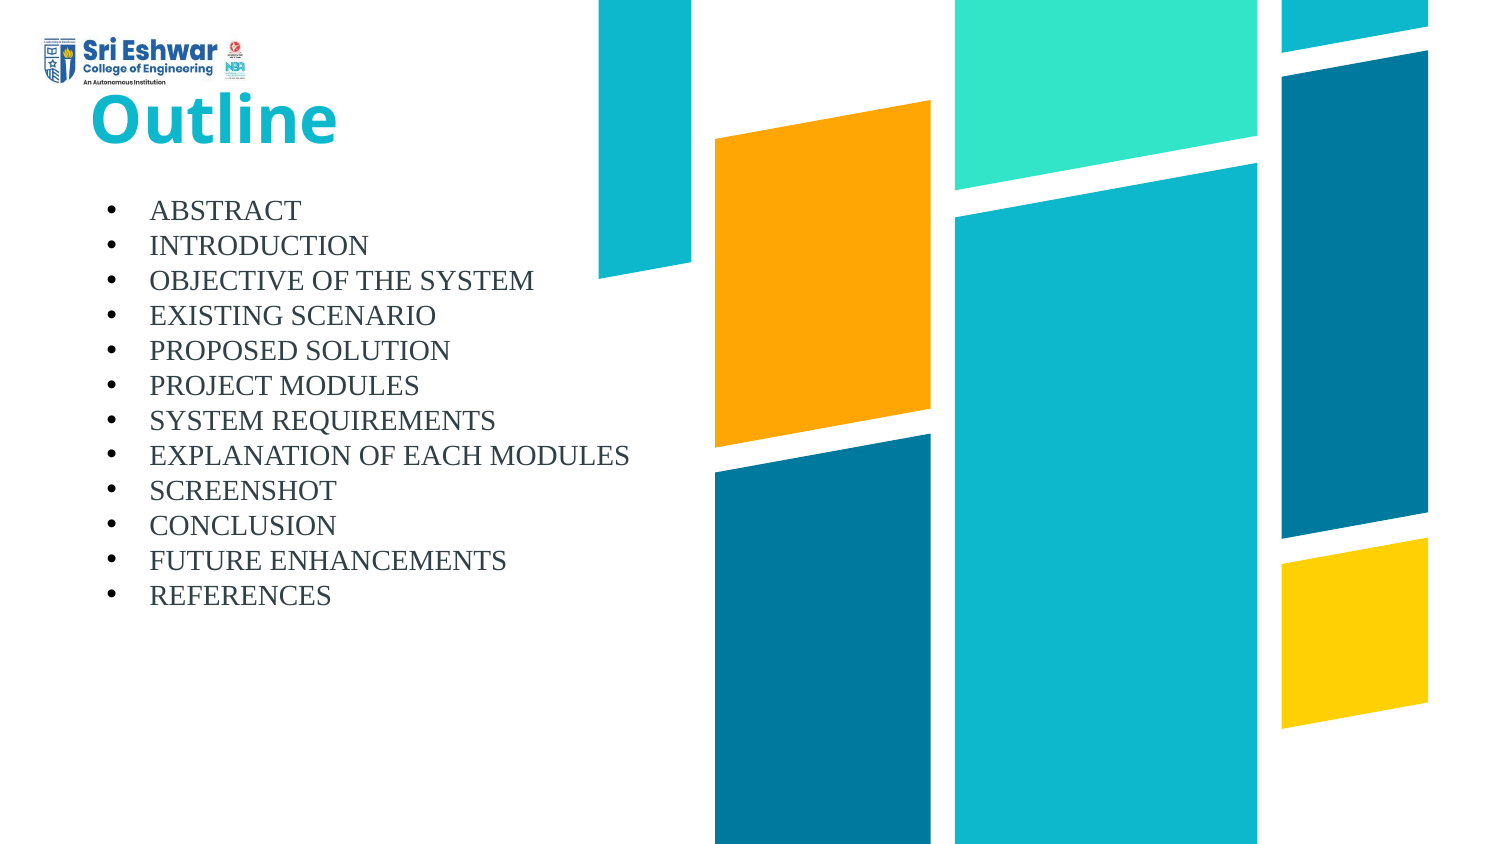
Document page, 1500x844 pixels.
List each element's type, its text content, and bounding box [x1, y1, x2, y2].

text_box Outline [74, 34, 825, 164]
picture [37, 34, 251, 87]
text_box ABSTRACT INTRODUCTION OBJECTIVE OF THE SYSTEM EXISTING SCENARIO PROPOSED SOLUTION PROJECT MODULES SYSTEM REQUIREMENTS EXPLANATION OF EACH MODULES SCREENSHOT CONCLUSION FUTURE ENHANCEMENTS REFERENCES [91, 184, 646, 654]
